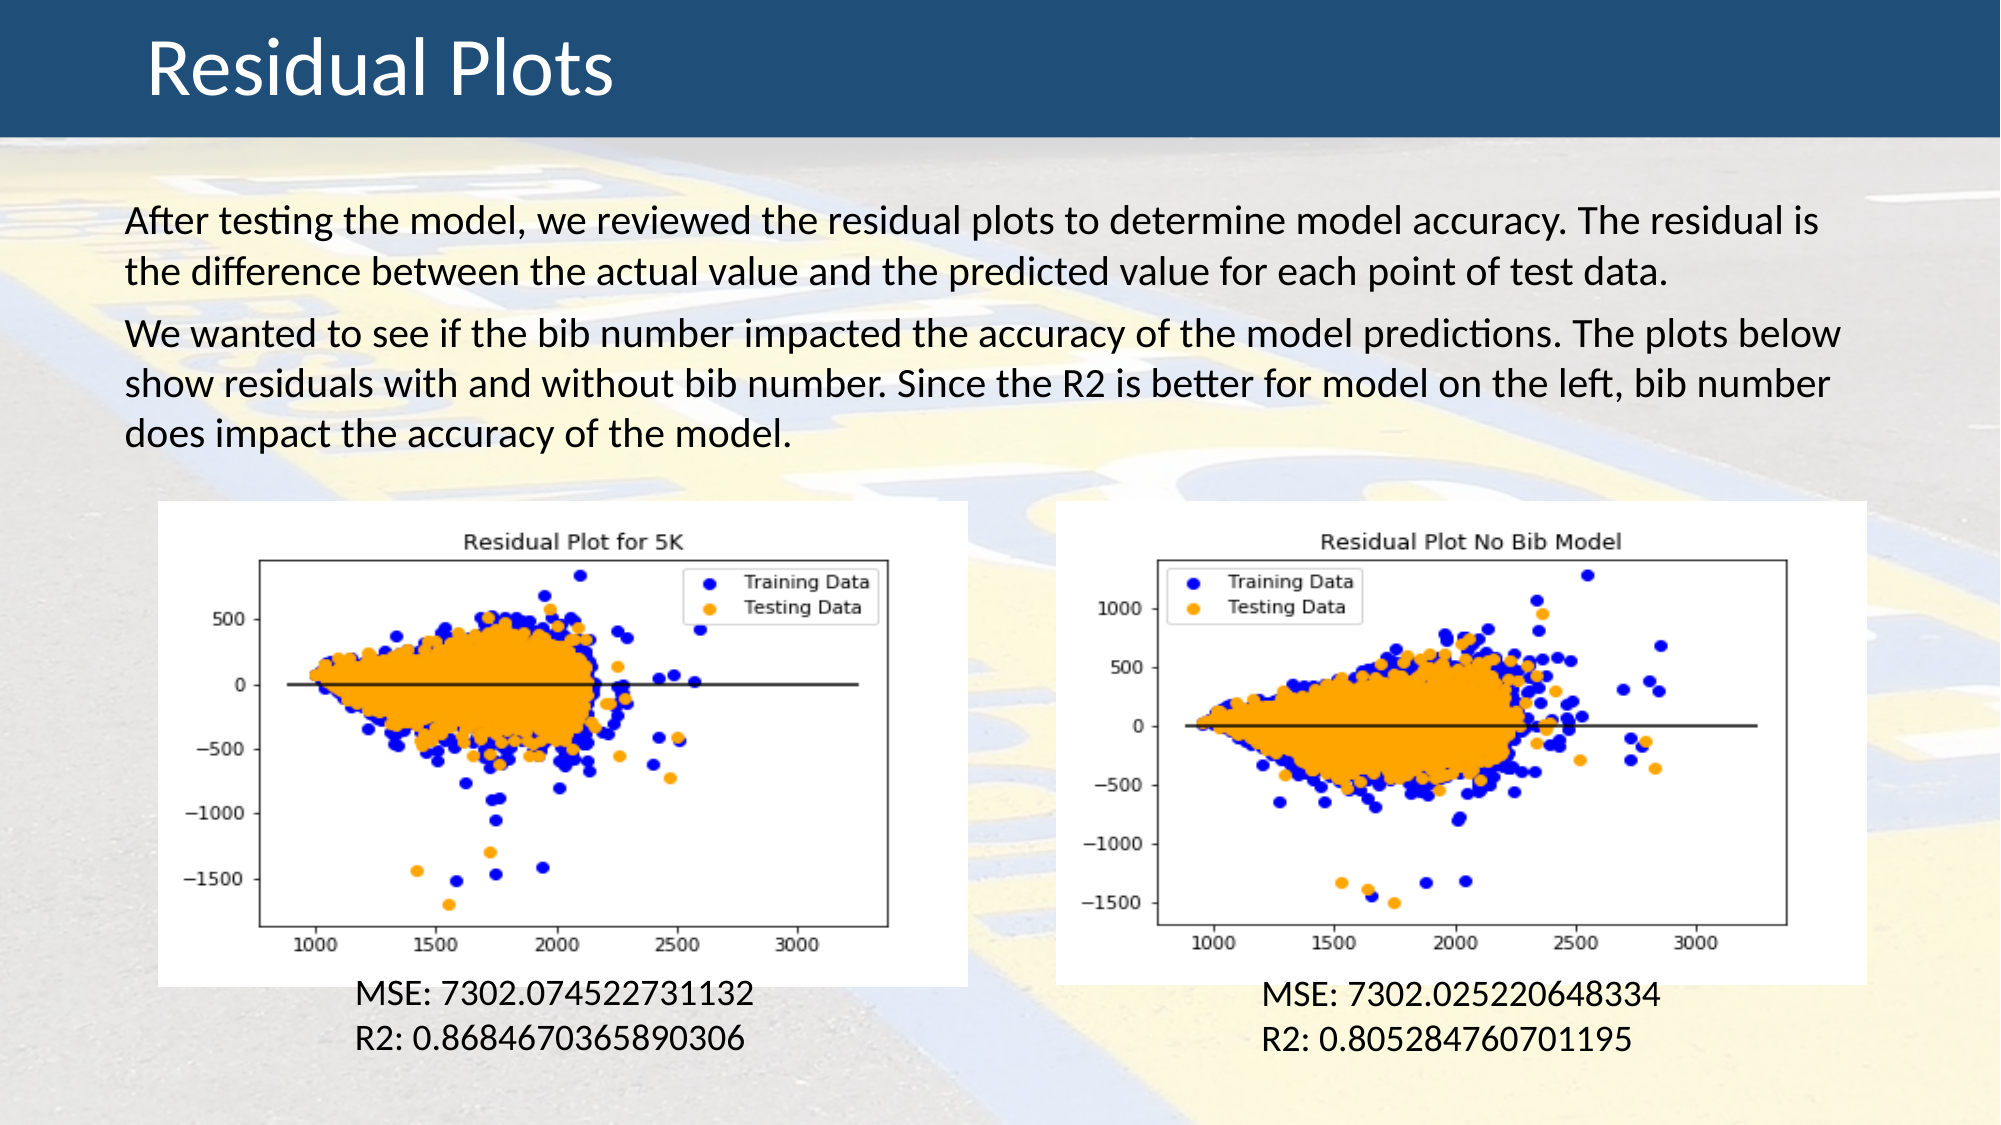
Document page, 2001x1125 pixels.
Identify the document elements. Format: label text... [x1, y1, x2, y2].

text_box Residual Plots [132, 4, 2000, 120]
text_box [0, 0, 2000, 138]
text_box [1056, 501, 1867, 1057]
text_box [157, 501, 968, 1057]
text_box After testing the model, we reviewed the residual plots to determine model accuracy. The residual is the difference between the actual value and the predicted value for each point of test data. We wanted to see if the bib number impacted the accuracy of the model predictions. The plots below show residuals with and without bib number. Since the R2 is better for model on the left, bib number does impact the accuracy of the model. [109, 185, 1891, 464]
